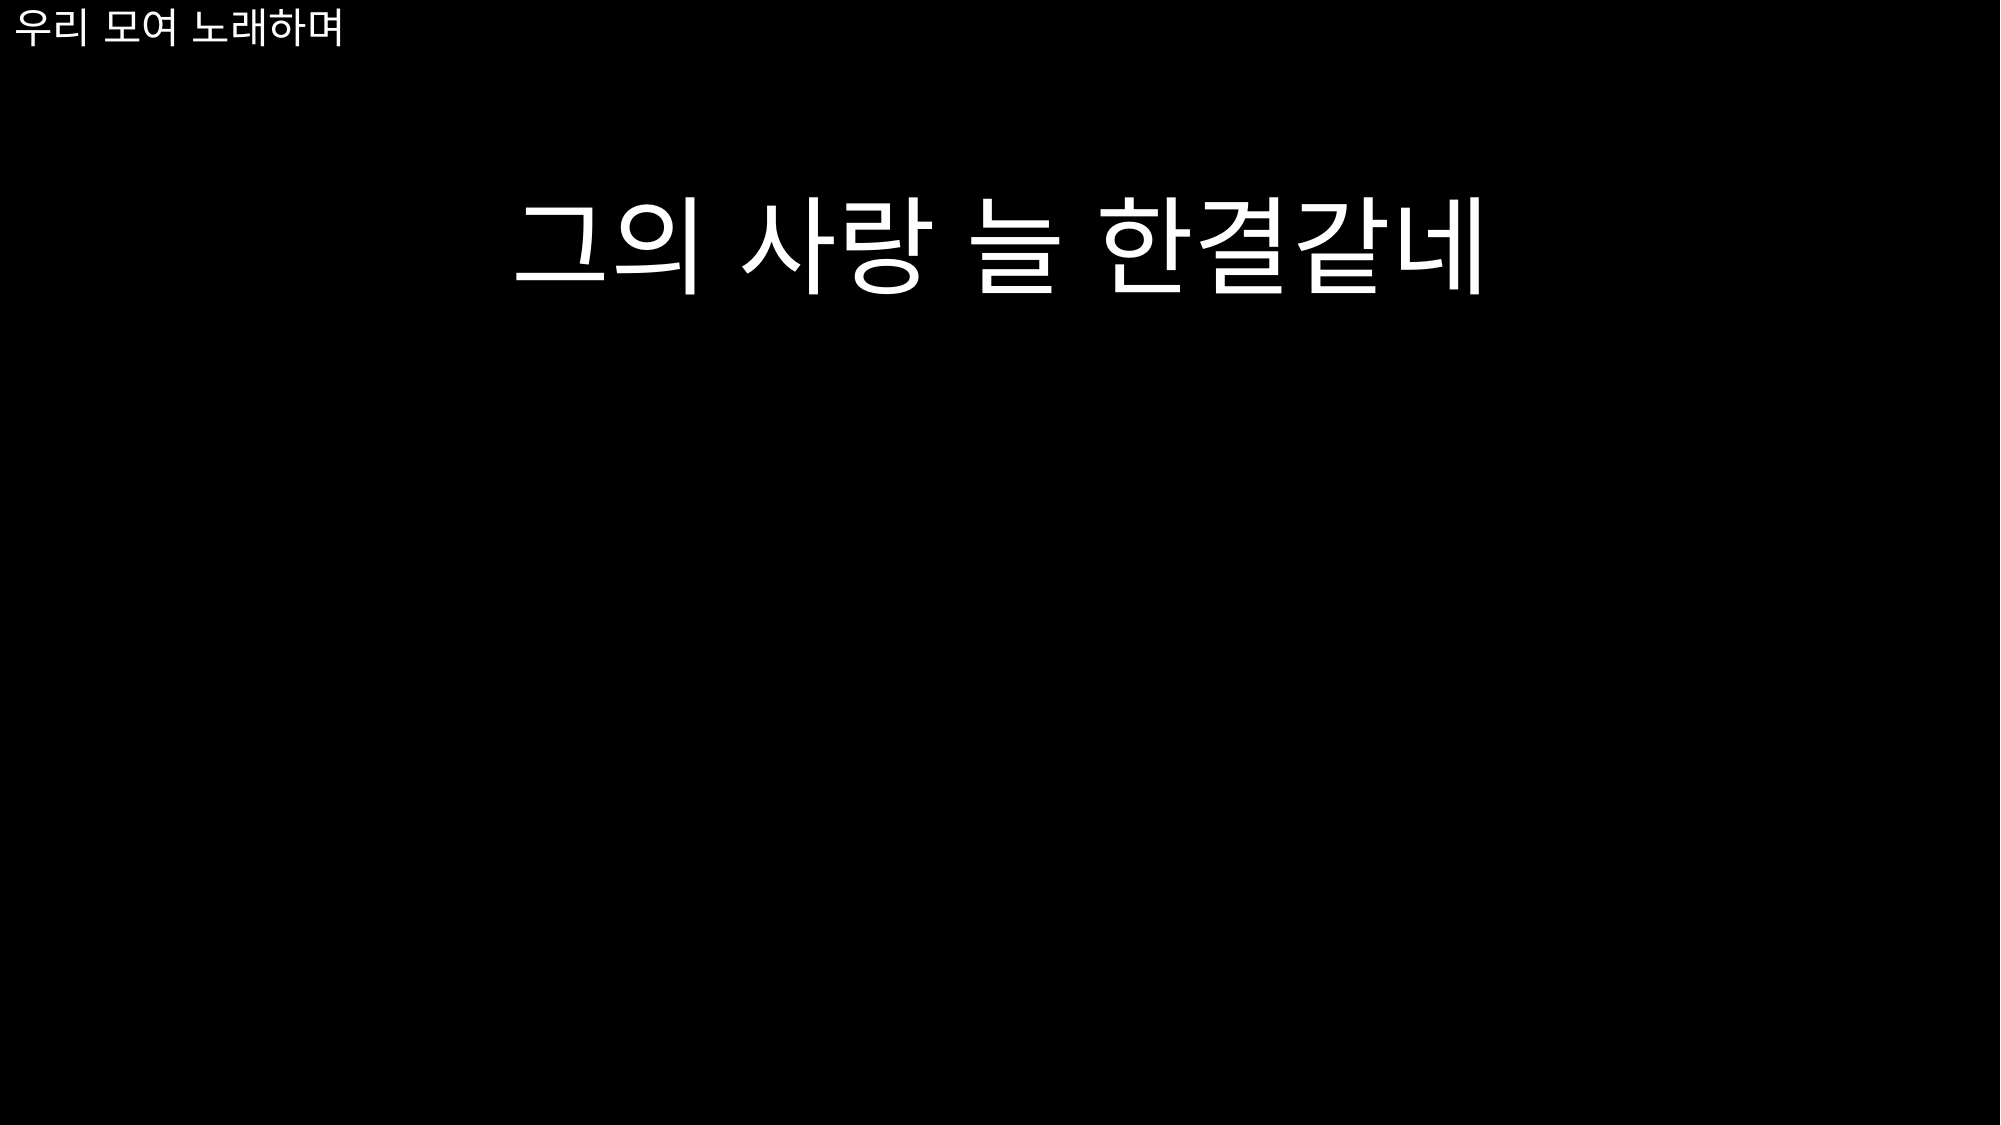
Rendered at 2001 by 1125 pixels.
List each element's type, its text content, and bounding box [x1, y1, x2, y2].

subtitle 그의 사랑 늘 한결같네 [0, 0, 2000, 777]
